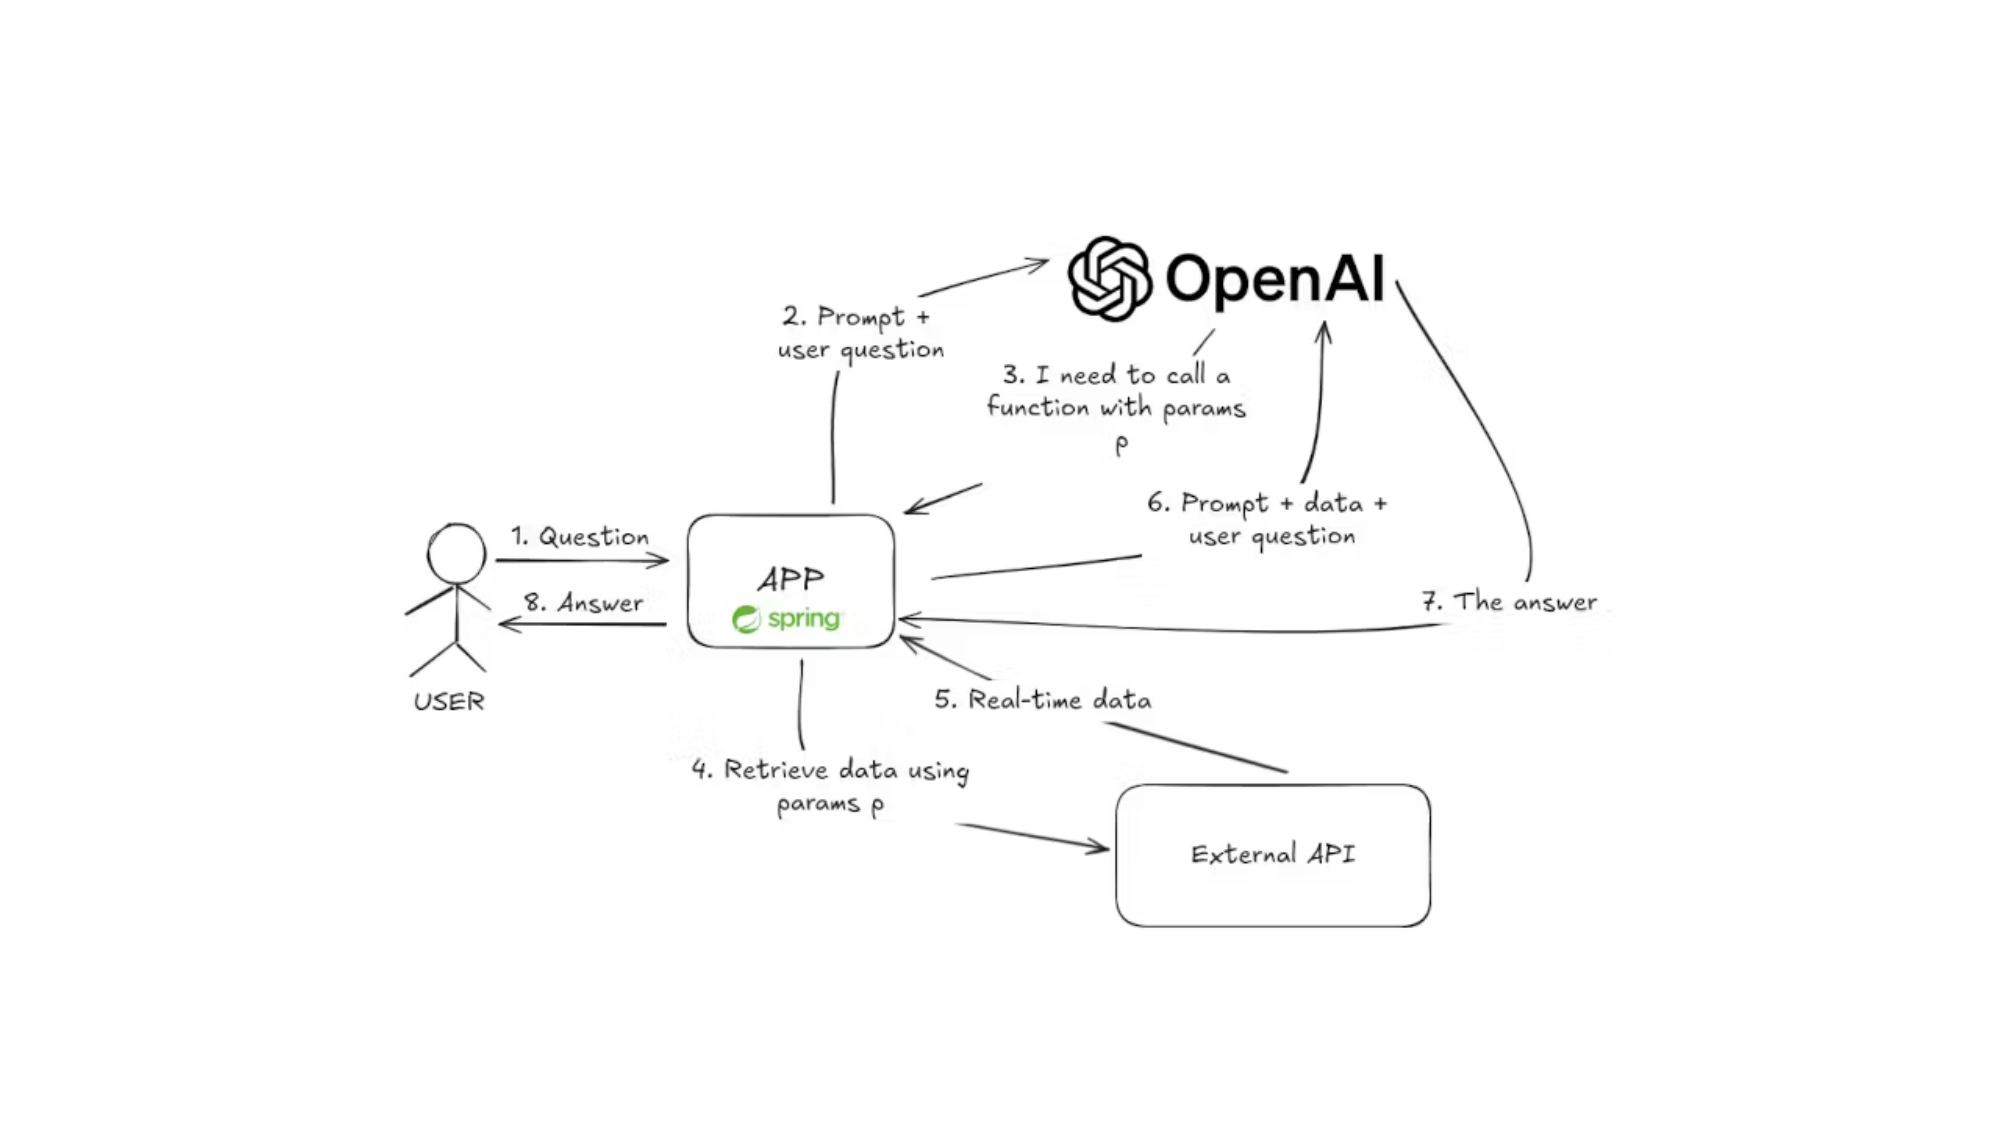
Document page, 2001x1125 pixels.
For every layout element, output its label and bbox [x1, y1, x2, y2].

picture [366, 158, 1634, 967]
